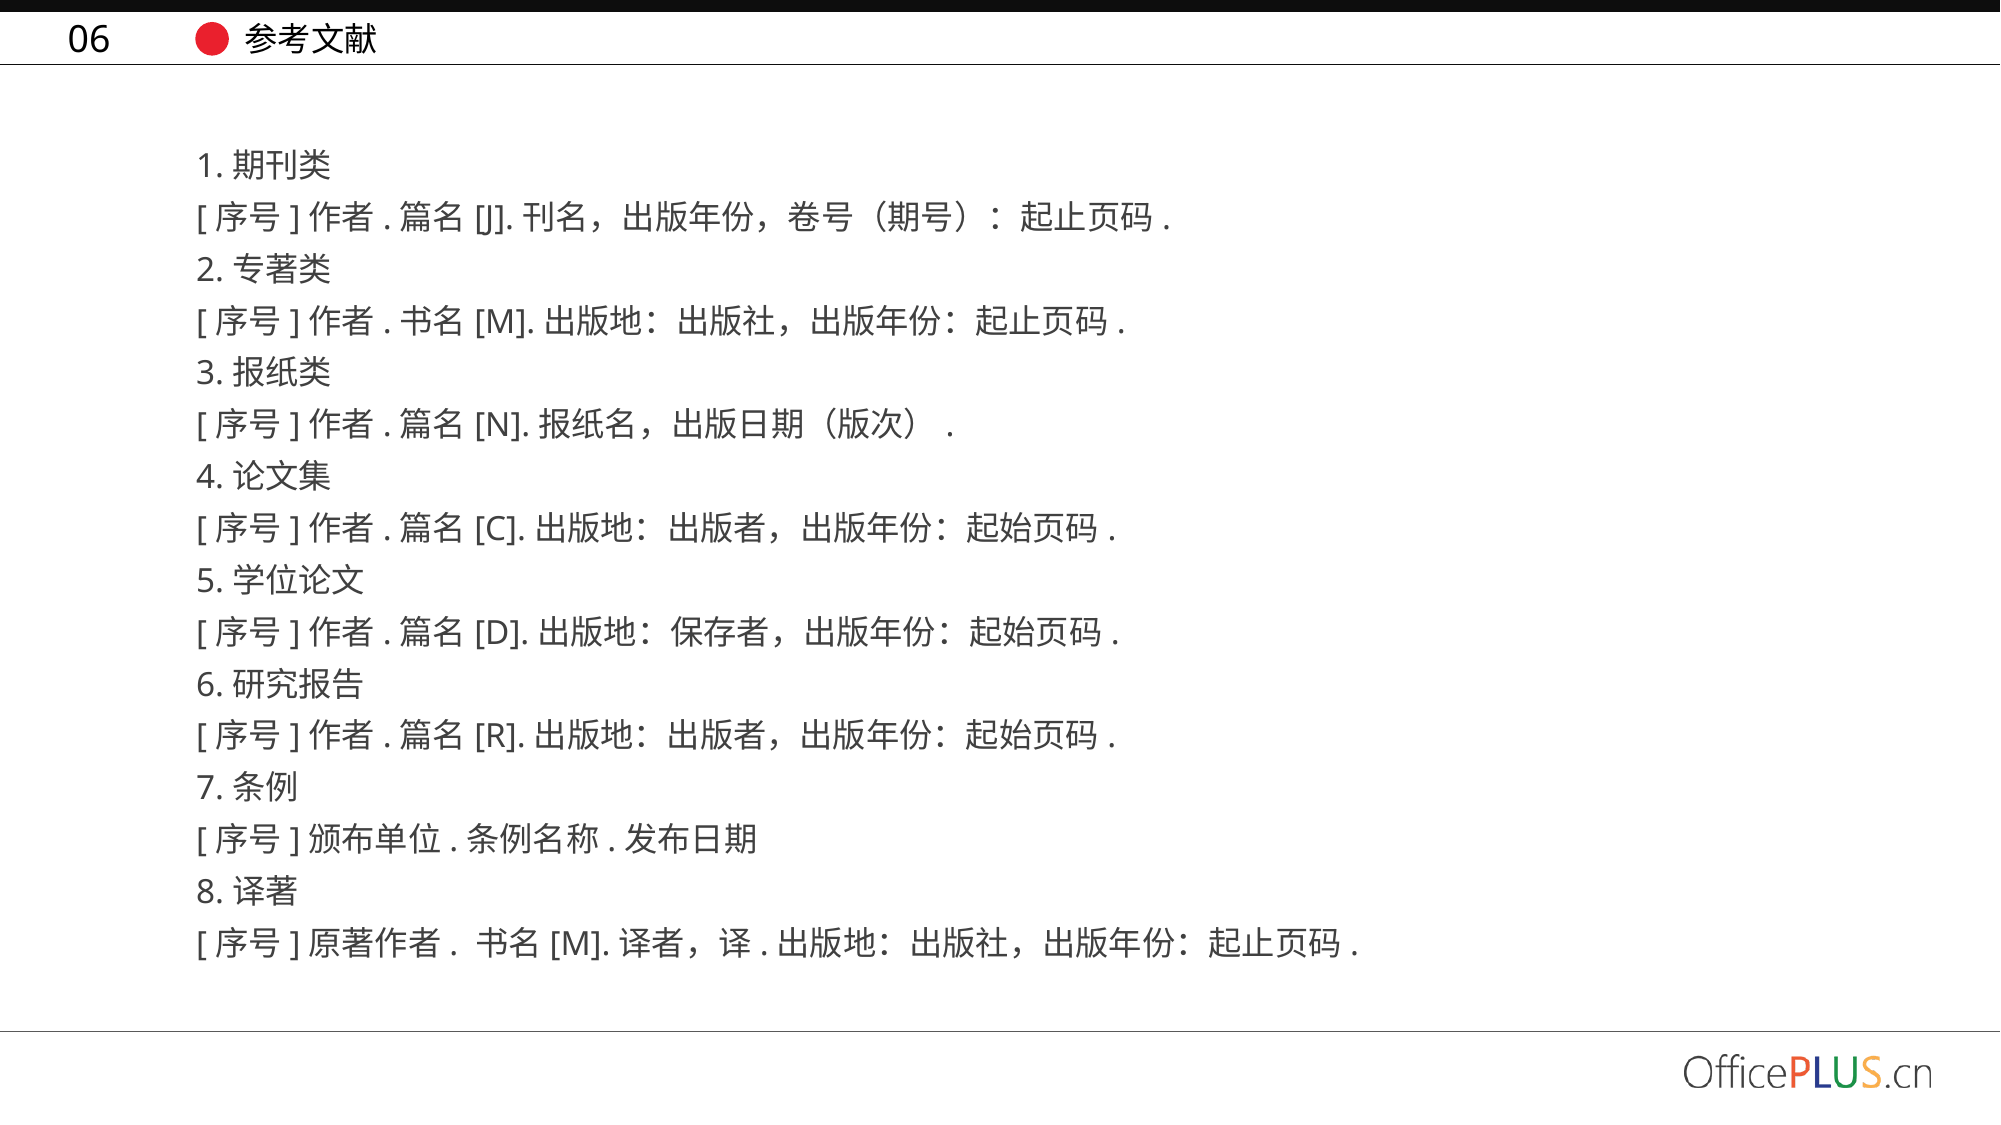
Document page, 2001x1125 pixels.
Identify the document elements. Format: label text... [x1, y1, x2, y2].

picture [1684, 1054, 1931, 1088]
text_box 1.期刊类 [序号]作者.篇名[J].刊名，出版年份，卷号（期号）：起止页码. 2.专著类 [序号]作者.书名[M].出版地：出版社，出版年份：起止页码. 3.报纸类 [序号]作者.篇名[N].报纸名，出版日期（版次）. 4.论文集 [序号]作者.篇名[C].出版地：出版者，出版年份：起始页码. 5.学位论文 [序号]作者.篇名[D].出版地：保存者，出版年份：起始页码. 6.研究报告 [序号]作者.篇名[R].出版地：出版者，出版年份：起始页码. 7.条例 [序号]颁布单位.条例名称.发布日期 8.译著 [序号]原著作者. 书名[M].译者，译.出版地：出版社，出版年份：起止页码. [181, 124, 1894, 970]
text_box [194, 20, 230, 57]
text_box 参考文献 [229, 10, 393, 66]
text_box 06 [52, 7, 126, 67]
